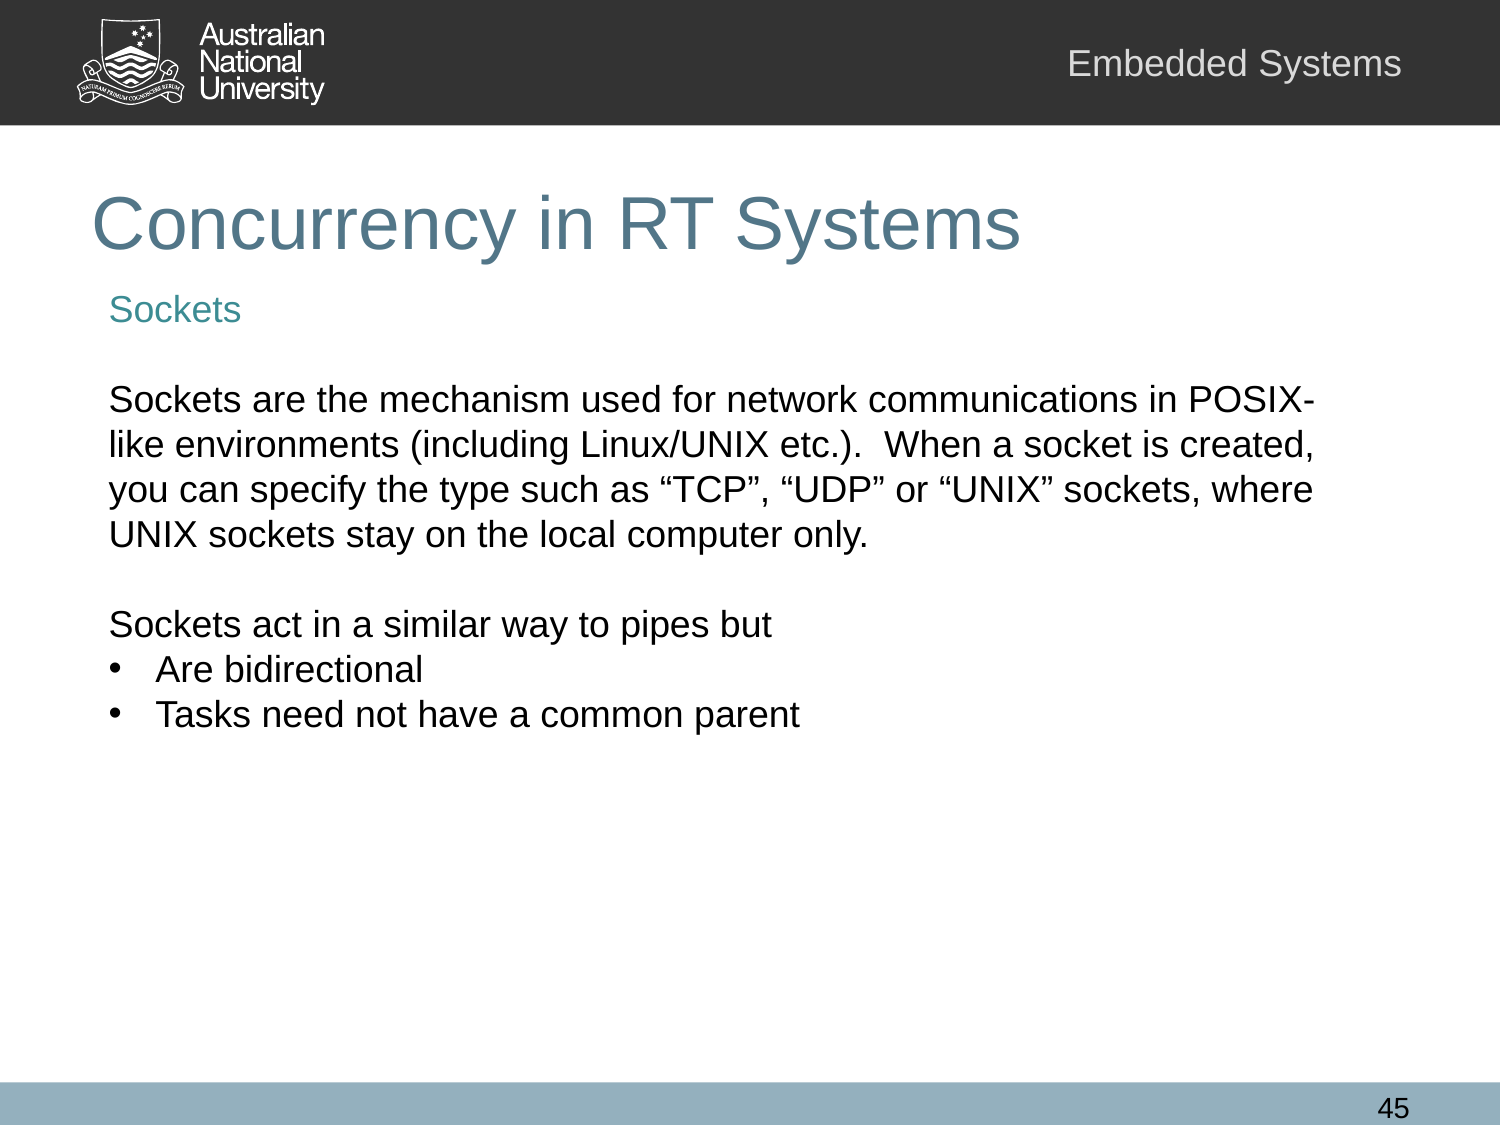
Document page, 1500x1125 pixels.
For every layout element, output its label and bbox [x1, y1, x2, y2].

text_box [93, 277, 1352, 743]
title [76, 125, 1428, 314]
slide_number [1328, 1082, 1426, 1118]
